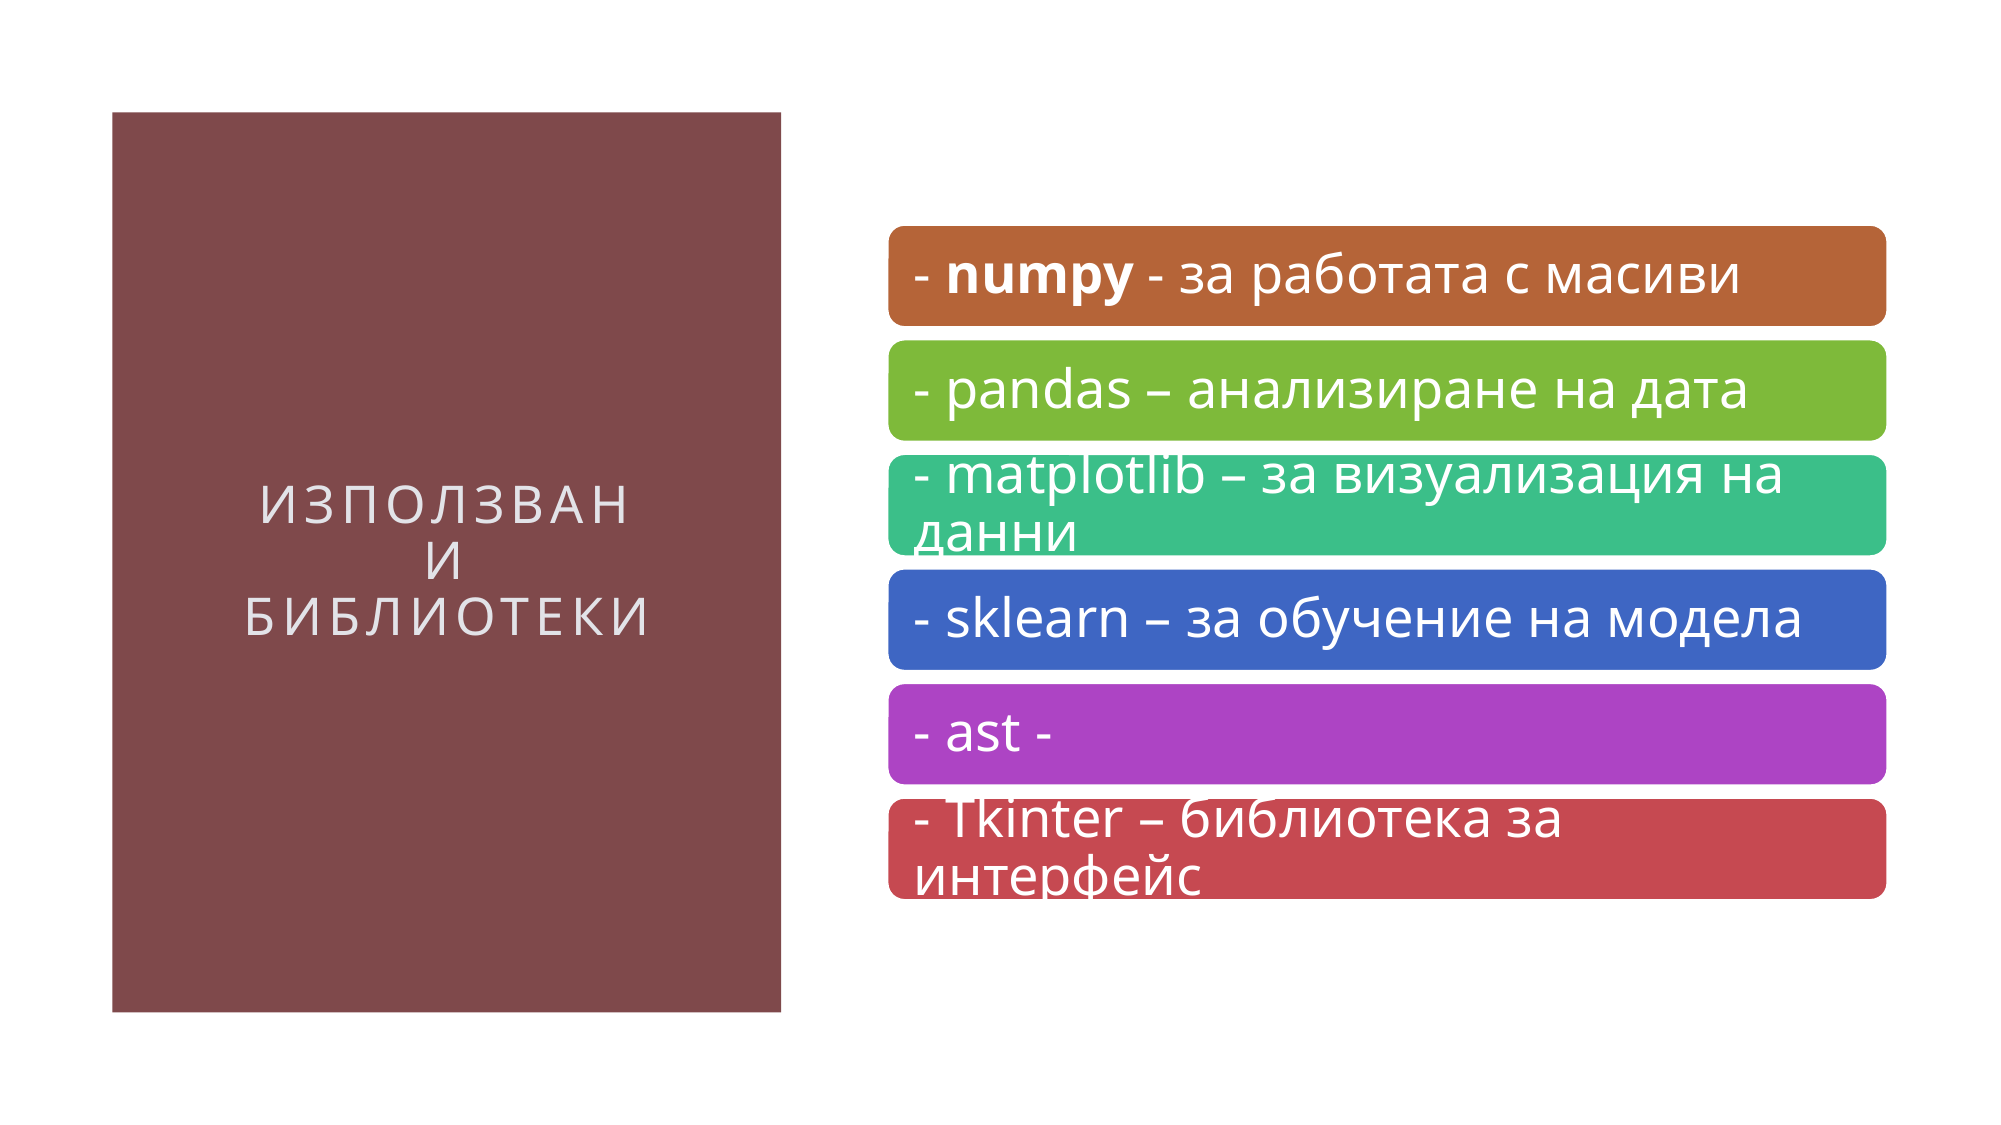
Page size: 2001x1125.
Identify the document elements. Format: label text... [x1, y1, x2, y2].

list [887, 112, 1888, 1013]
title Използвани библиотеки [225, 224, 669, 900]
text_box [111, 111, 782, 1013]
